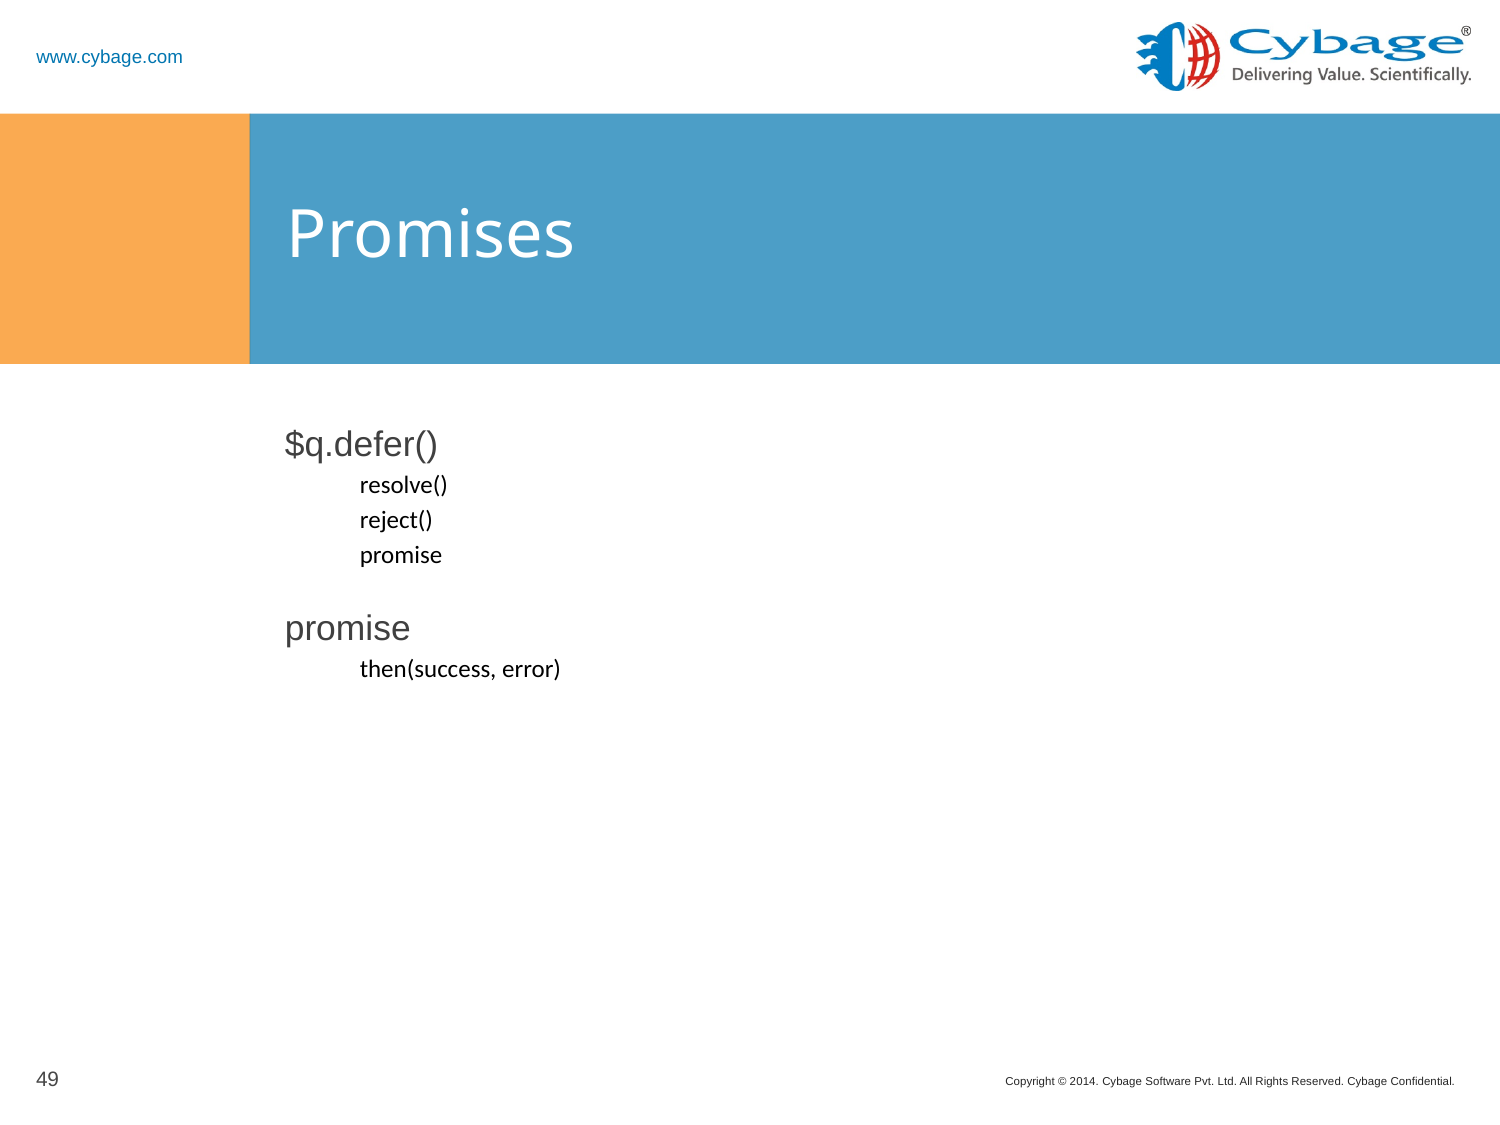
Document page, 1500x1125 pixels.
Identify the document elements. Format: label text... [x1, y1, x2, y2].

list $q.defer() resolve() reject() promise promise then(success, error) [269, 413, 1463, 1007]
picture [1136, 22, 1471, 91]
title Promises [272, 183, 1463, 277]
slide_number 49 [21, 1048, 102, 1109]
